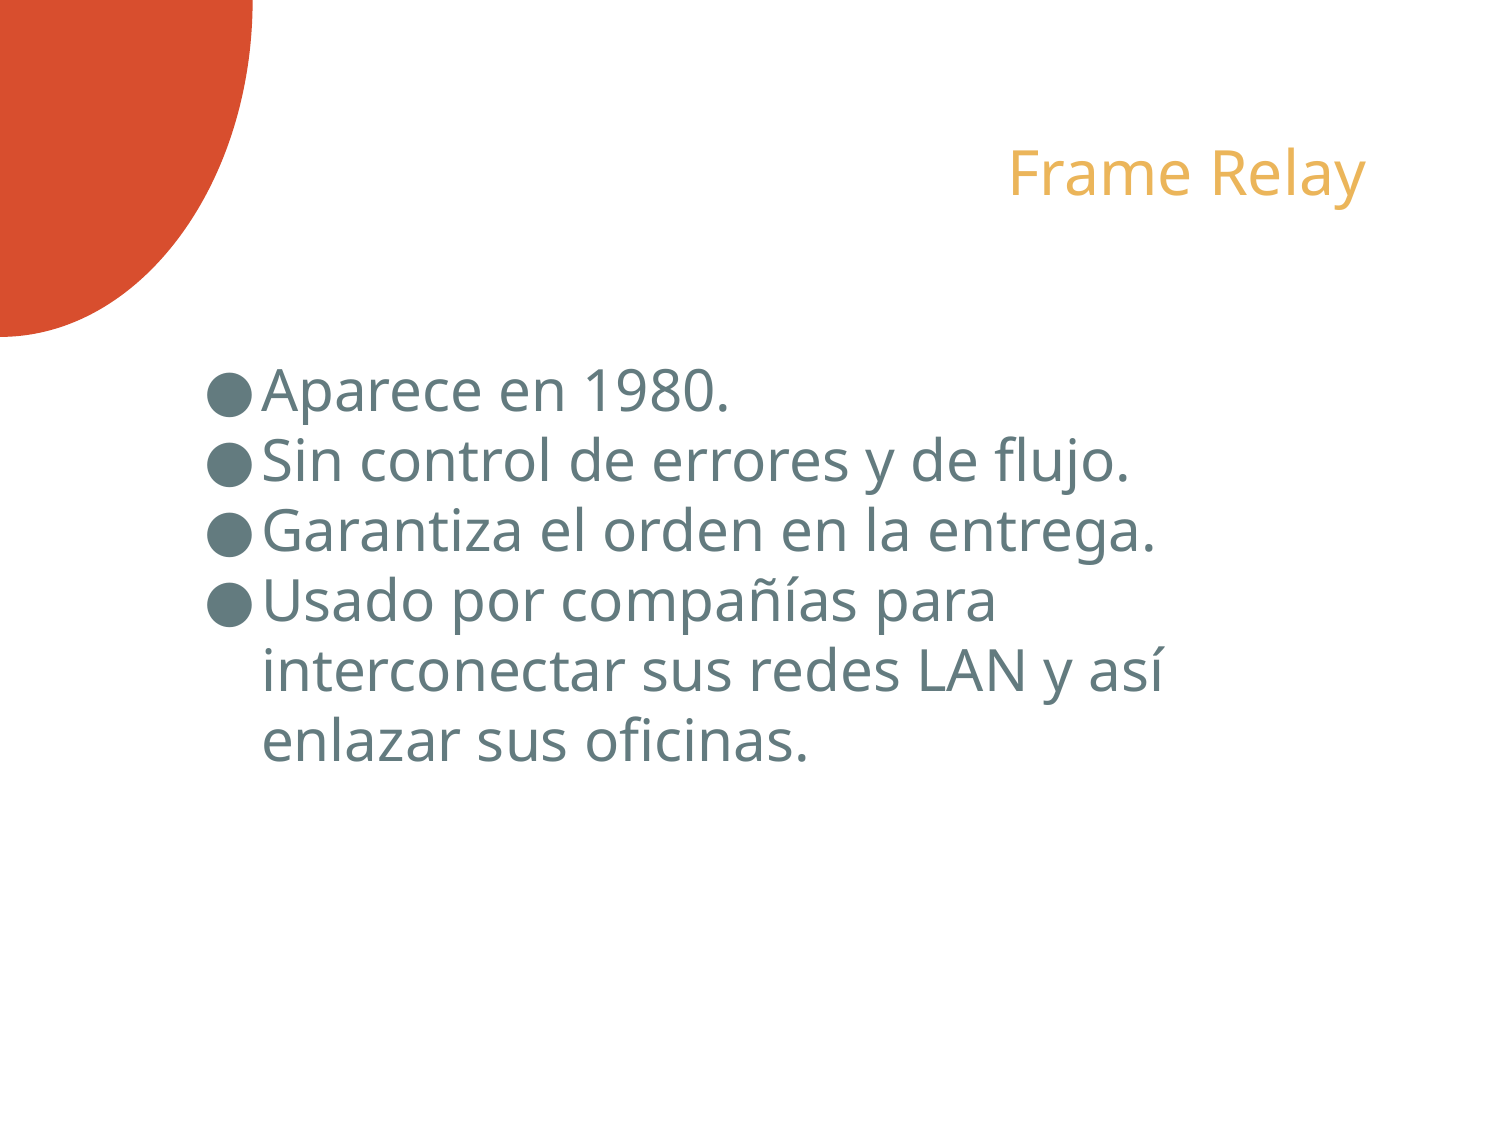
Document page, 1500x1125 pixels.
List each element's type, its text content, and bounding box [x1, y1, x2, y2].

list Aparece en 1980. Sin control de errores y de flujo. Garantiza el orden en la entrega. Usado por compañías para interconectar sus redes LAN y así enlazar sus oficinas. [171, 338, 1387, 1000]
title Frame Relay [600, 118, 1382, 244]
